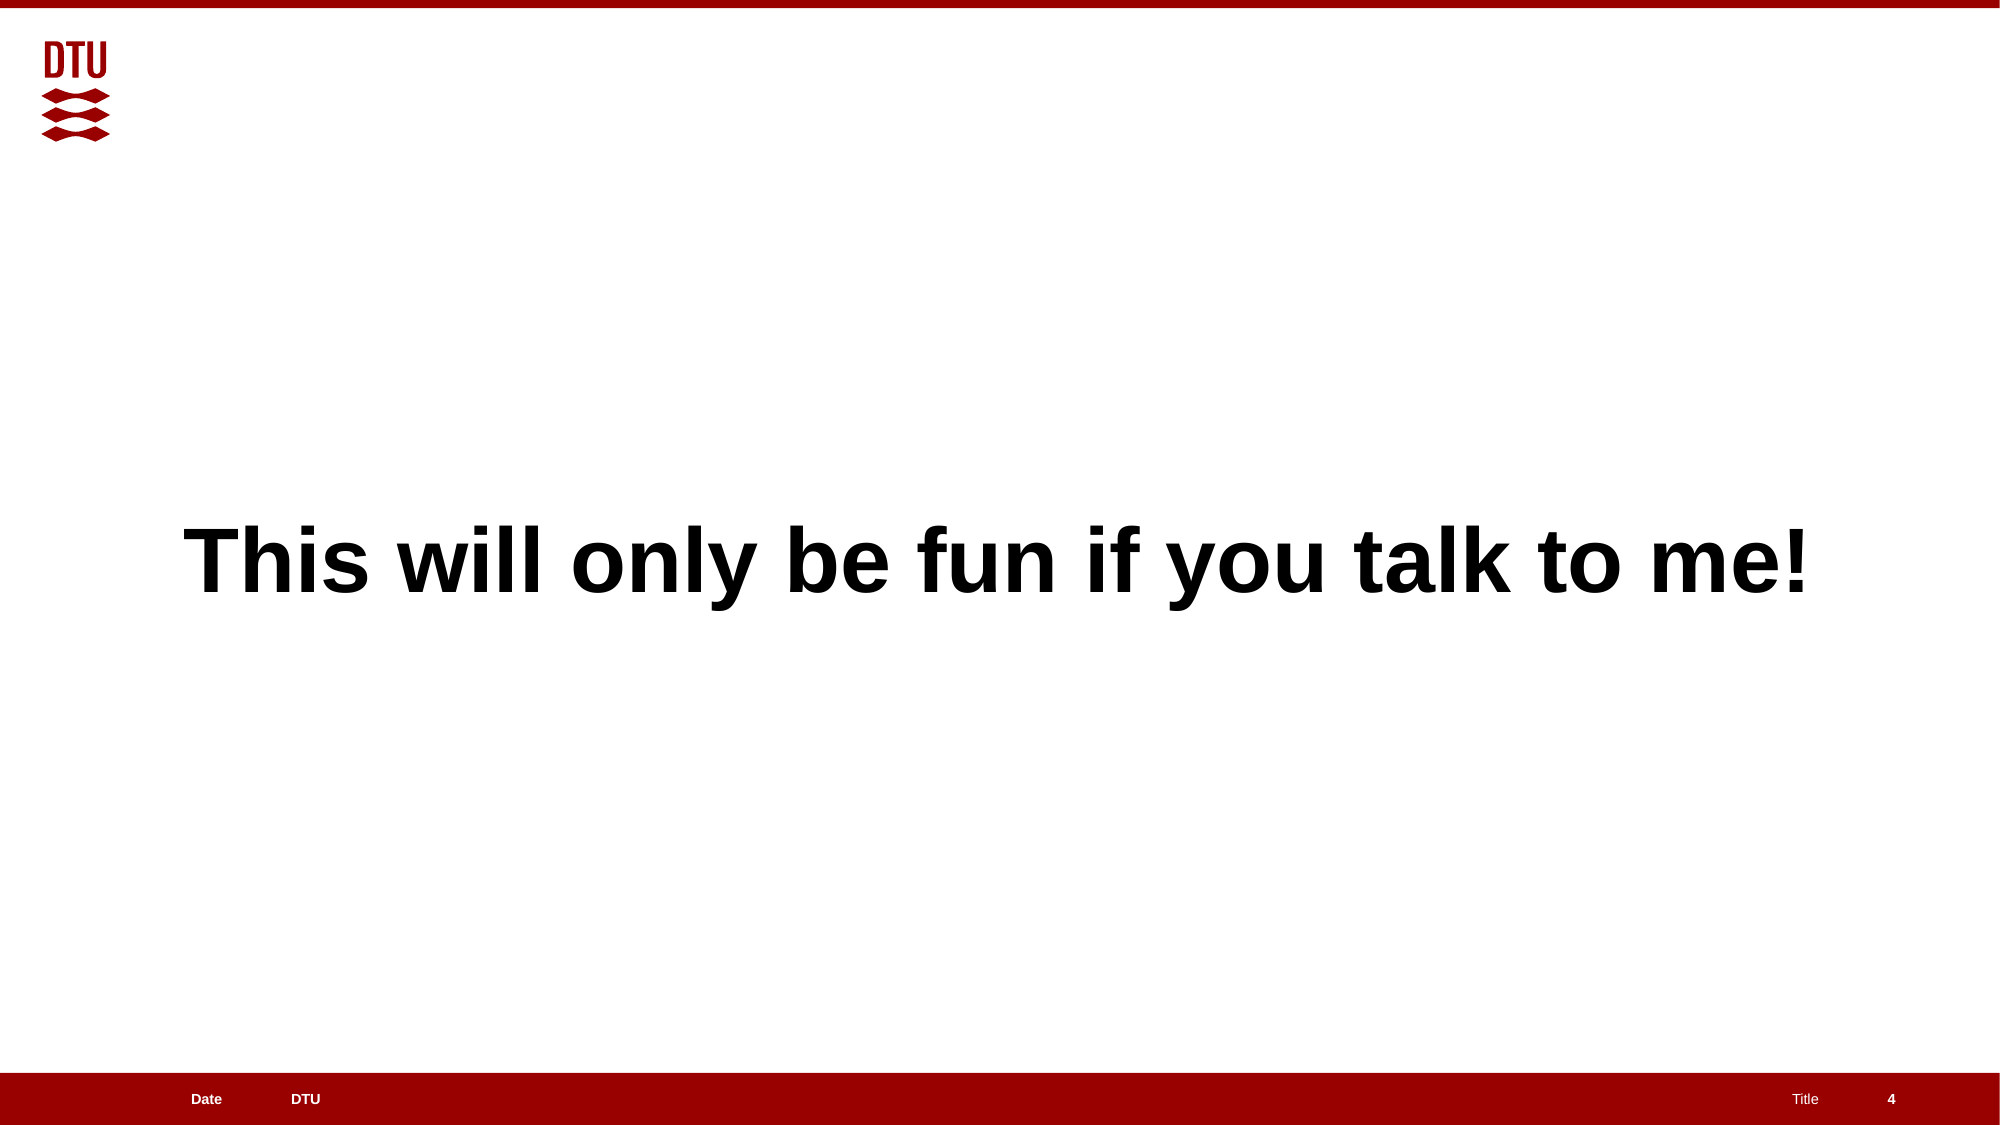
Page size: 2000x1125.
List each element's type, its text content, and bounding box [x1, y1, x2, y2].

list This will only be fun if you talk to me! [43, 279, 1981, 1026]
slide_number 4 [1887, 1073, 1959, 1125]
